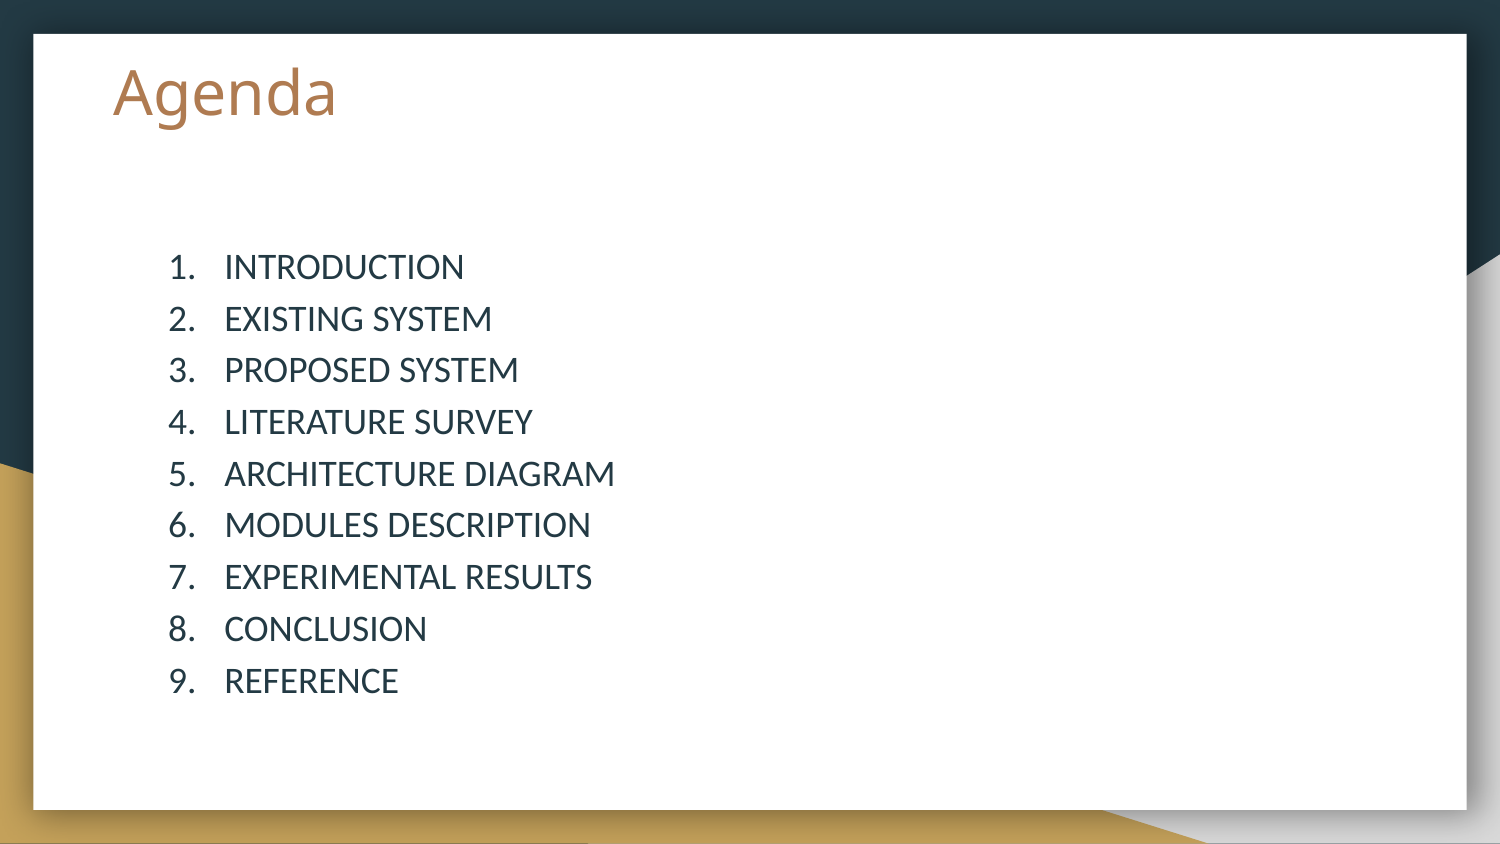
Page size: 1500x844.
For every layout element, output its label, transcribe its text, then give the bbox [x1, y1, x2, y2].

list INTRODUCTION EXISTING SYSTEM PROPOSED SYSTEM LITERATURE SURVEY ARCHITECTURE DIAGRAM MODULES DESCRIPTION EXPERIMENTAL RESULTS CONCLUSION REFERENCE [134, 220, 1366, 729]
title Agenda [98, 37, 1330, 195]
